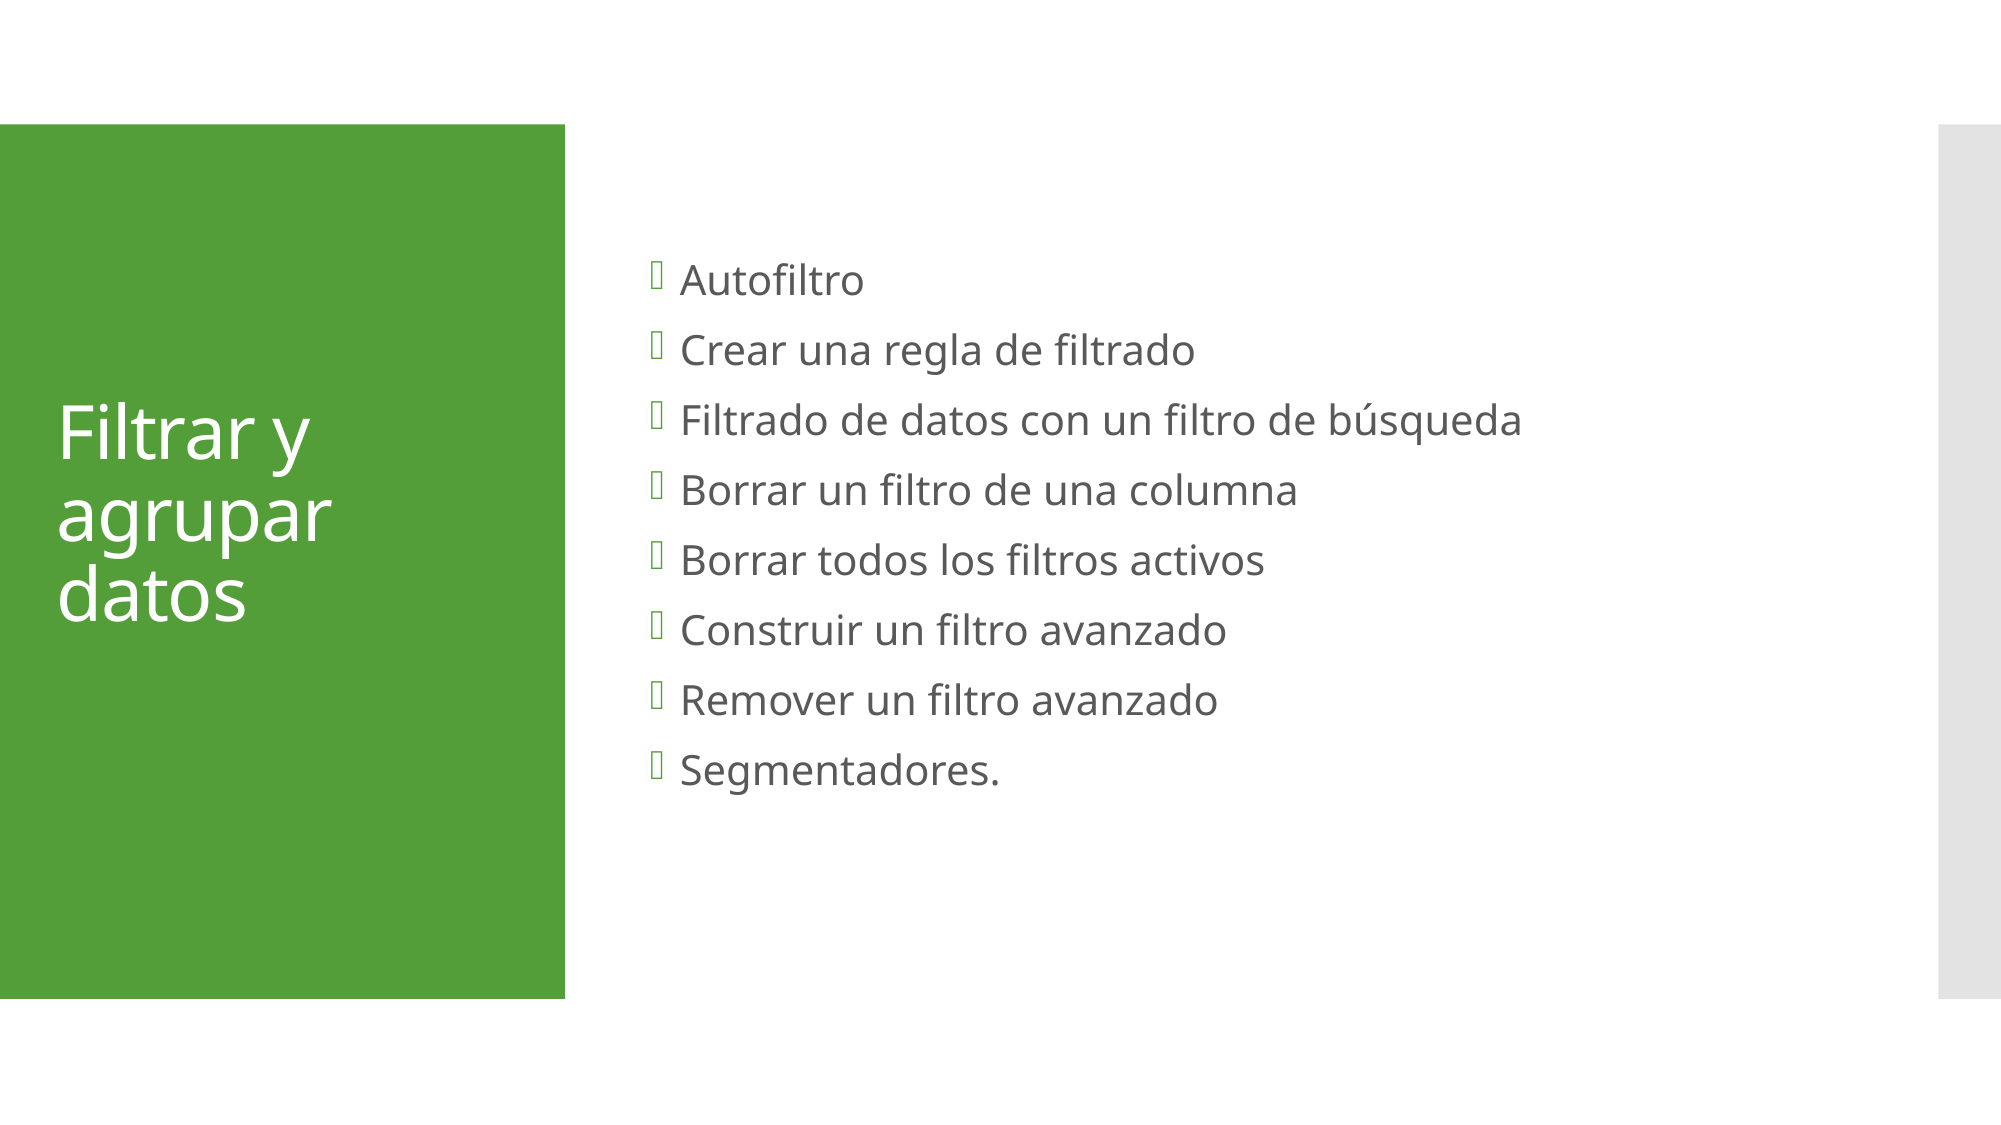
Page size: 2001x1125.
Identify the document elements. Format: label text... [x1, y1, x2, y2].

title Filtrar y agrupar datos [41, 184, 525, 940]
list Autofiltro Crear una regla de filtrado Filtrado de datos con un filtro de búsqueda Borrar un filtro de una columna Borrar todos los filtros activos Construir un filtro avanzado Remover un filtro avanzado Segmentadores. [634, 141, 1835, 982]
